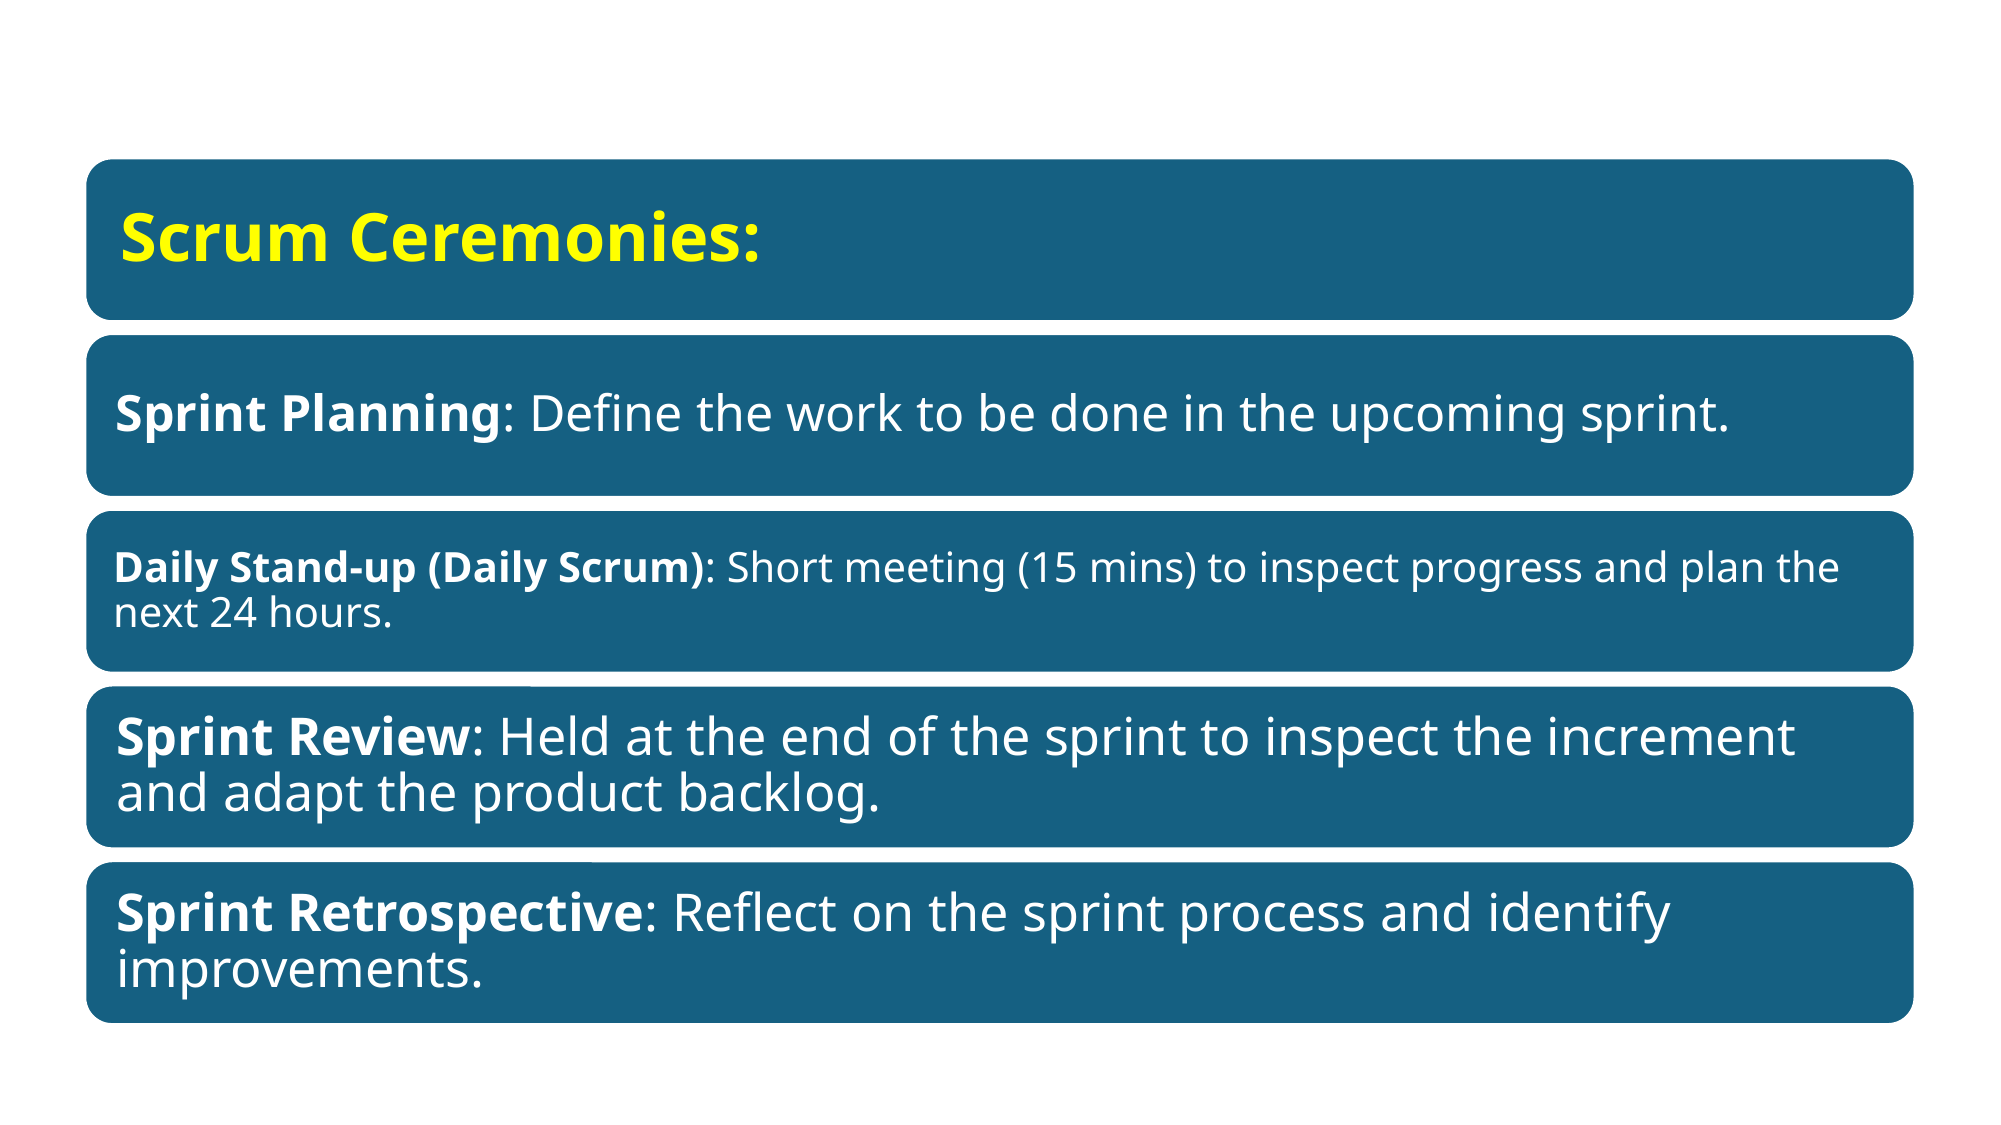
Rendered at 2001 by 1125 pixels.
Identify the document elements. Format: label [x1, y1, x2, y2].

text_box [84, 151, 1916, 1031]
